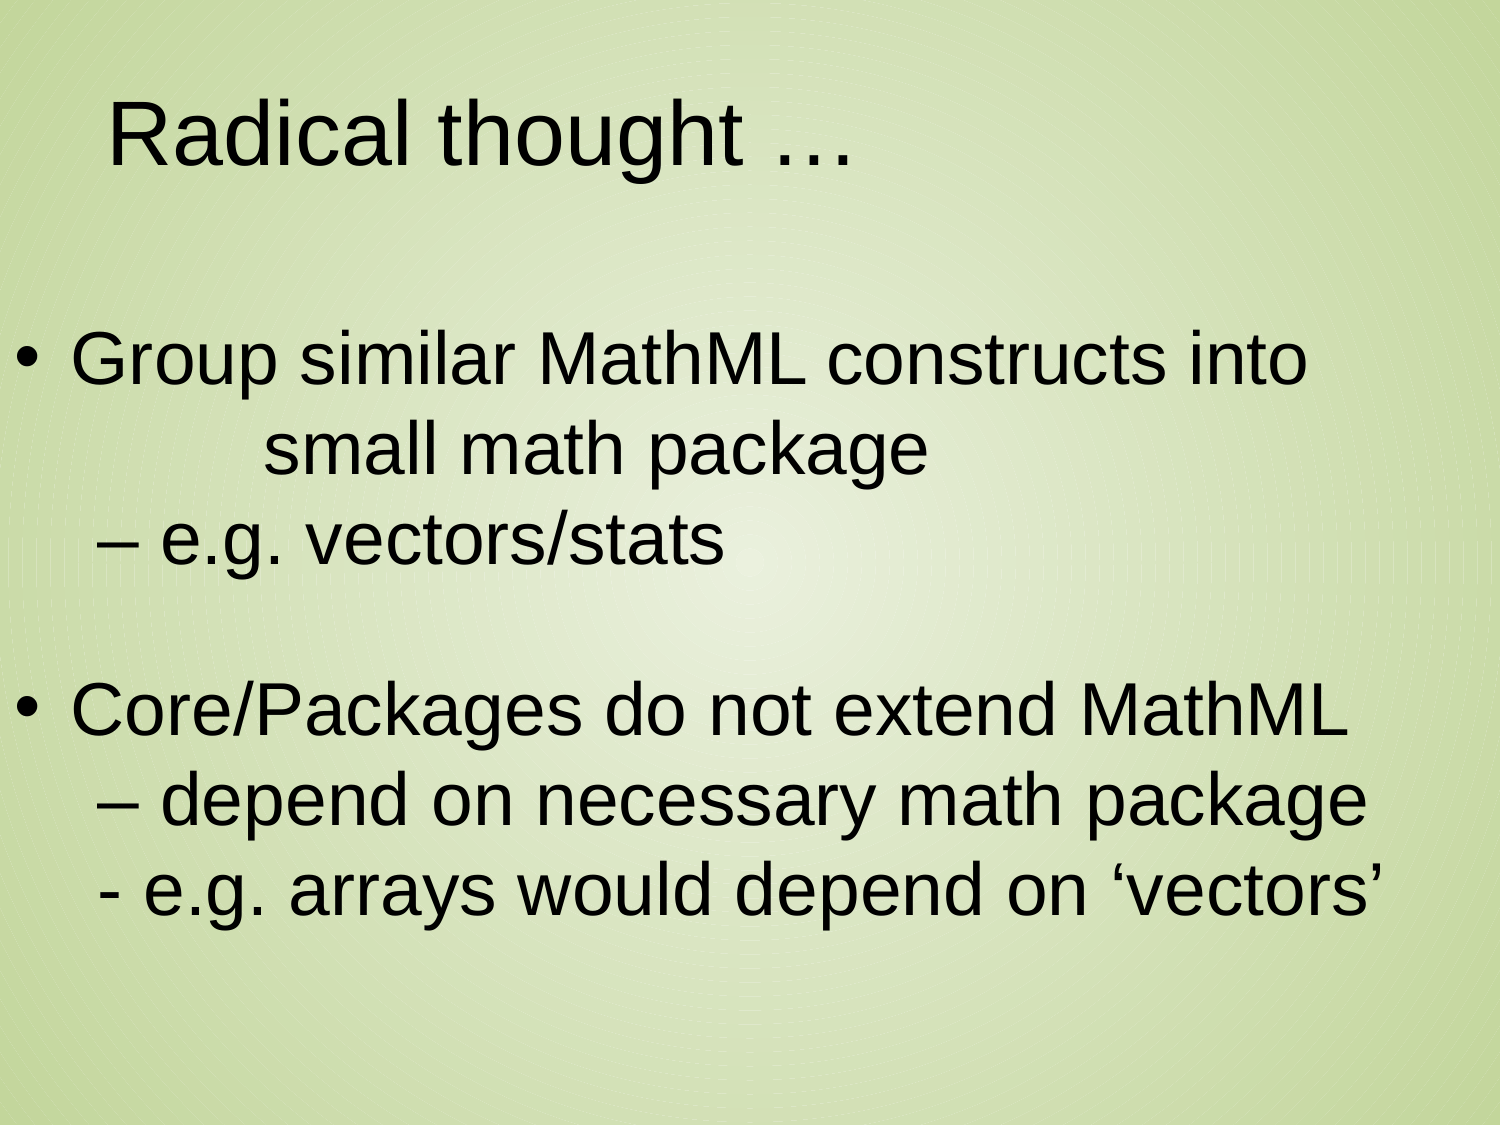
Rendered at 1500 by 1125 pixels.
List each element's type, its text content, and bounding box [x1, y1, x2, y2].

text_box Radical thought … [0, 66, 1235, 191]
text_box Core/Packages do not extend MathML – depend on necessary math package - e.g. arrays would depend on ‘vectors’ [0, 652, 1500, 938]
text_box Group similar MathML constructs into small math package – e.g. vectors/stats [0, 302, 1500, 588]
